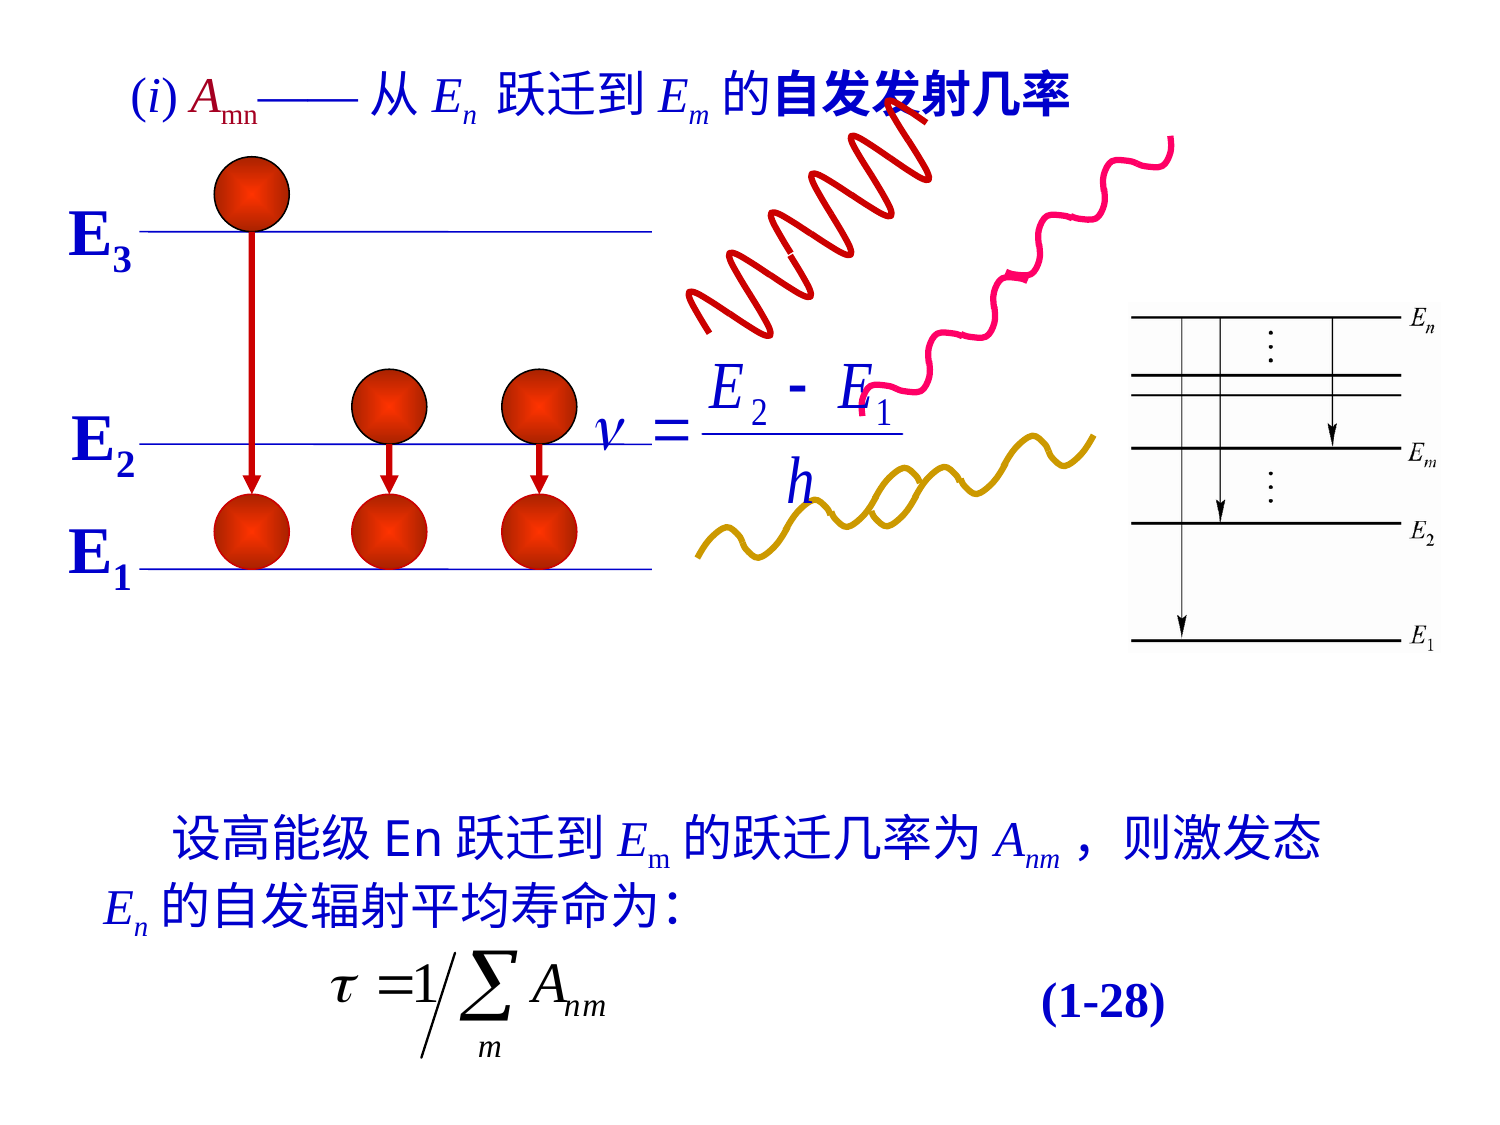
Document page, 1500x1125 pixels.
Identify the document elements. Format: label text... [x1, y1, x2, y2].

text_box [51, 181, 652, 595]
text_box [735, 385, 1056, 608]
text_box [213, 231, 290, 570]
text_box (i) Amn——从En 跃迁到Em的自发发射几率 [53, 54, 1400, 138]
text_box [213, 156, 577, 445]
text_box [351, 444, 427, 570]
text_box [324, 940, 621, 1070]
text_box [589, 343, 915, 515]
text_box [501, 444, 577, 570]
text_box 设高能级En跃迁到Em的跃迁几率为Anm，则激发态En的自发辐射平均寿命为： (1-28) [88, 798, 1365, 1035]
picture [1127, 302, 1442, 653]
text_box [832, 196, 1201, 357]
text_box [666, 184, 970, 273]
